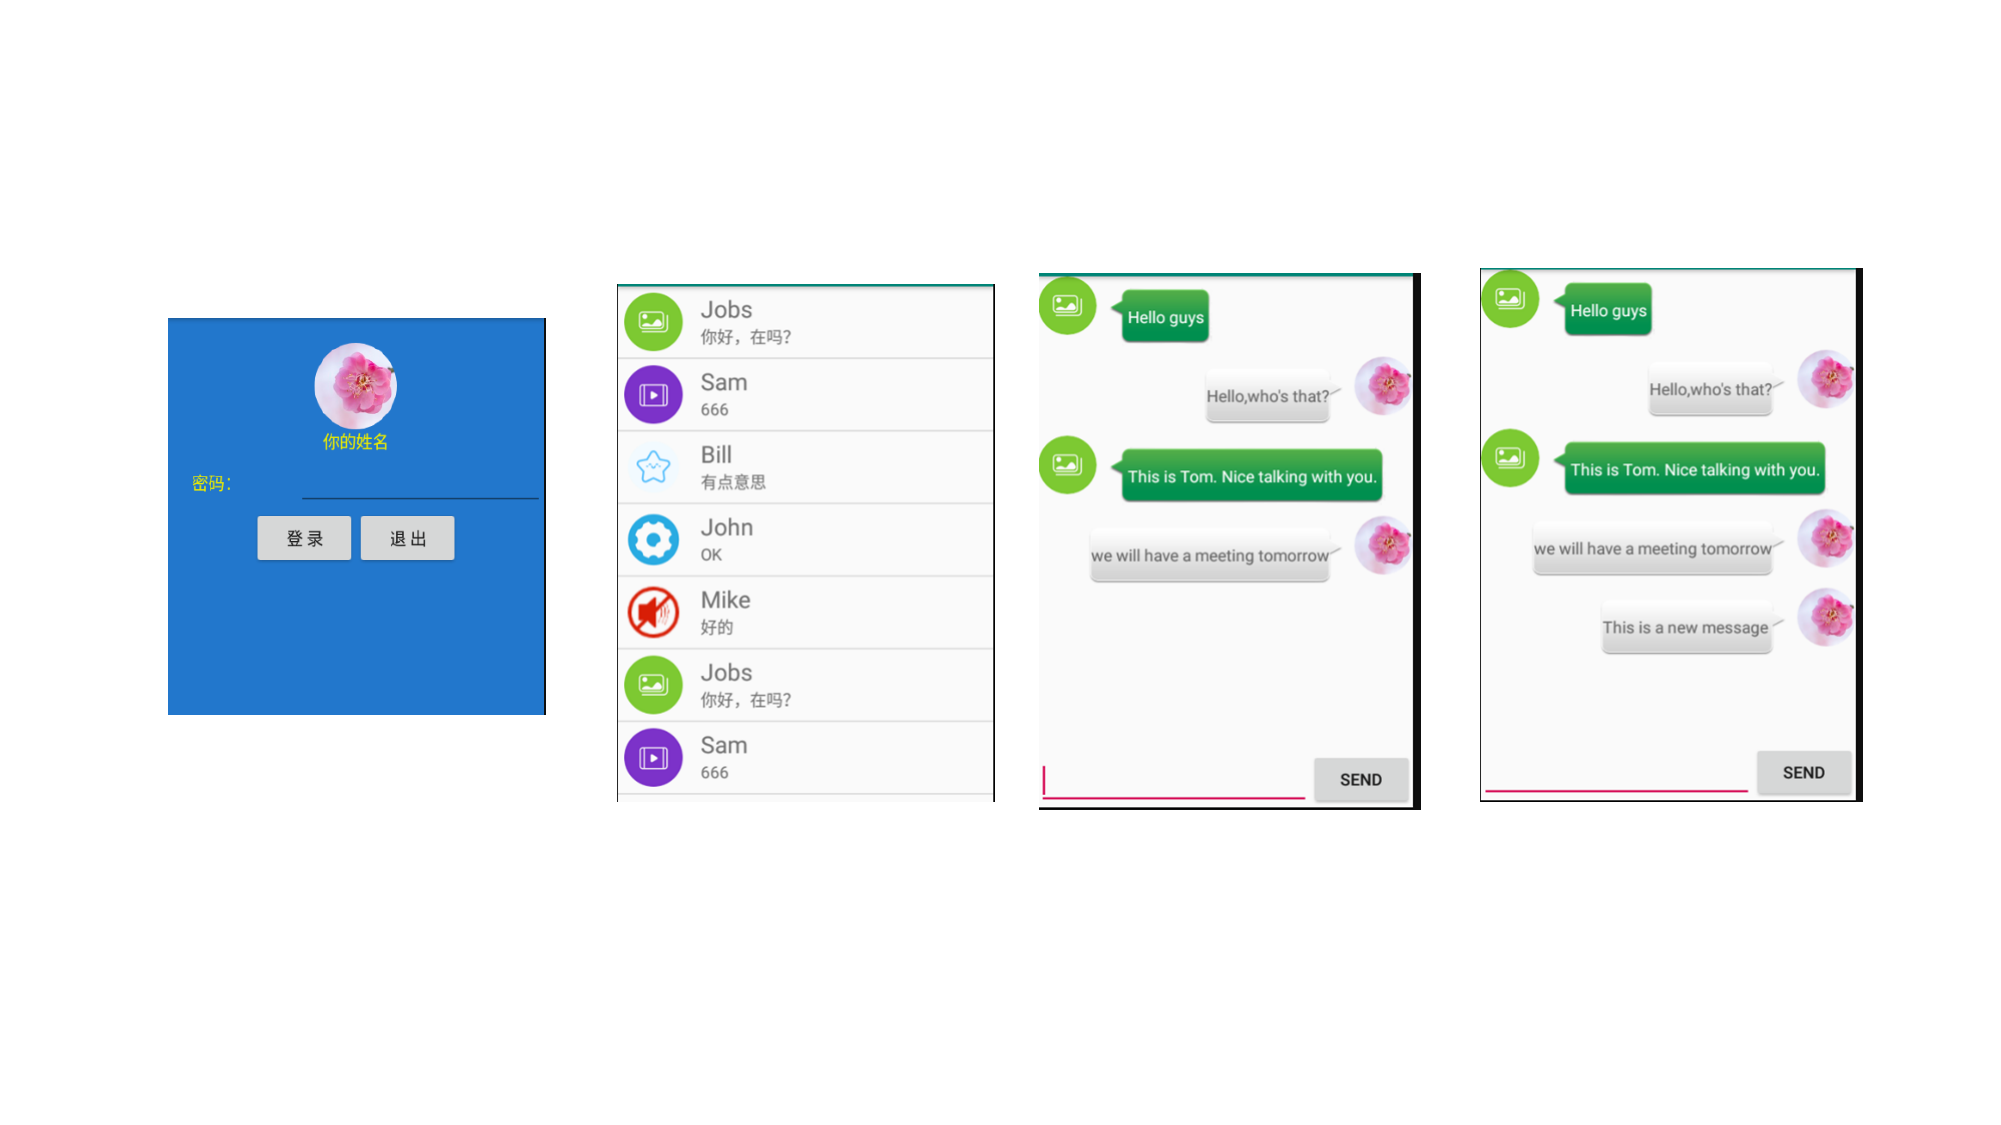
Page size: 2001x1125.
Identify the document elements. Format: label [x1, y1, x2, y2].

picture [617, 284, 995, 803]
picture [1039, 273, 1421, 810]
picture [1480, 268, 1863, 802]
list [168, 318, 546, 715]
